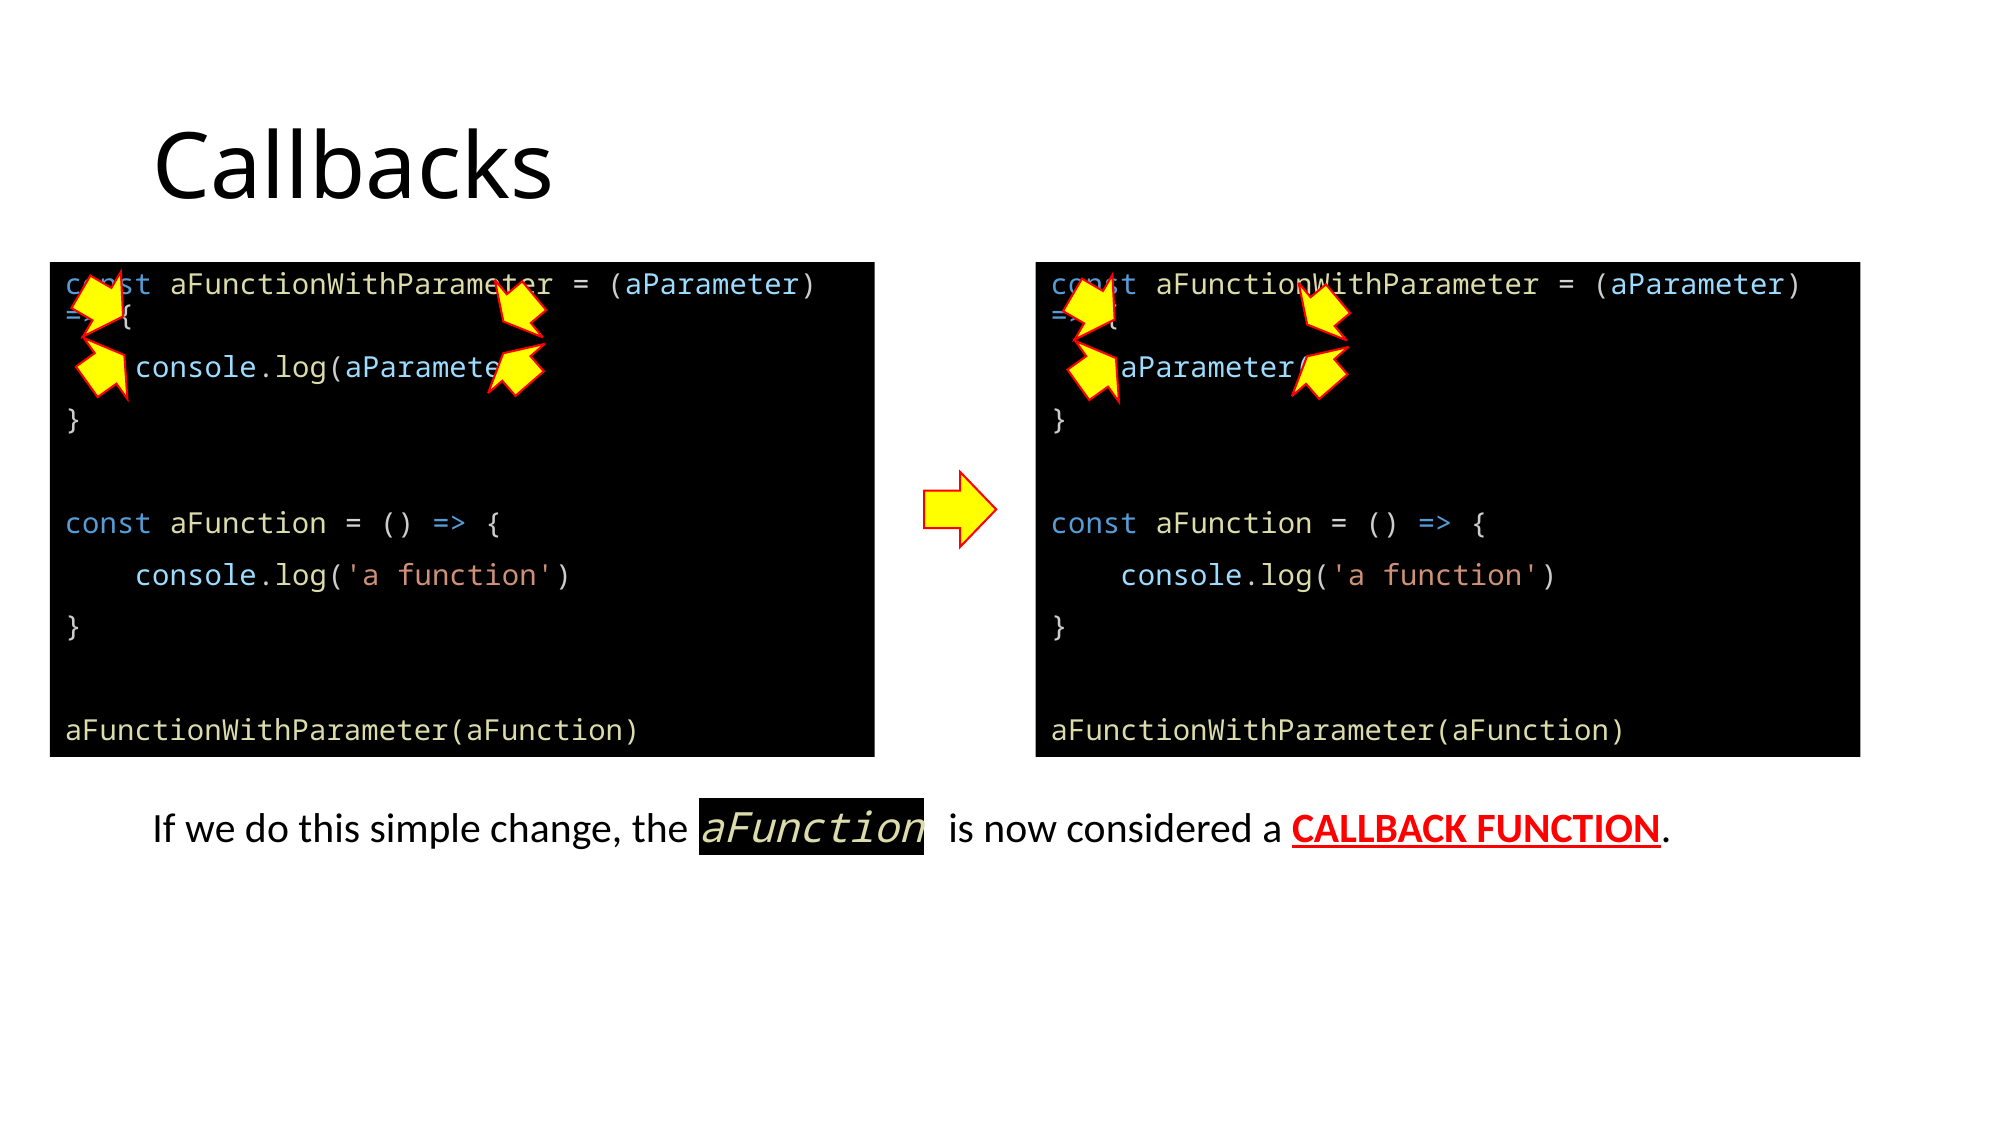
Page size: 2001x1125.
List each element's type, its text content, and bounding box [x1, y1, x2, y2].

text_box [493, 279, 548, 339]
text_box [1290, 345, 1350, 401]
list const aFunctionWithParameter = (aParameter) => { console.log(aParameter) } const aFunction = () => { console.log('a function') } aFunctionWithParameter(aFunction) [49, 262, 875, 757]
text_box const aFunctionWithParameter = (aParameter) => { aParameter() } const aFunction = () => { console.log('a function') } aFunctionWithParameter(aFunction) [1035, 262, 1861, 757]
text_box [487, 342, 546, 398]
text_box [1066, 338, 1121, 406]
text_box [74, 335, 129, 403]
text_box [923, 469, 998, 550]
text_box [1061, 271, 1116, 340]
text_box [1297, 282, 1352, 342]
title Callbacks [137, 59, 1863, 278]
text_box [70, 268, 125, 337]
text_box If we do this simple change, the aFunction is now considered a CALLBACK FUNCTION. [137, 798, 1861, 1012]
